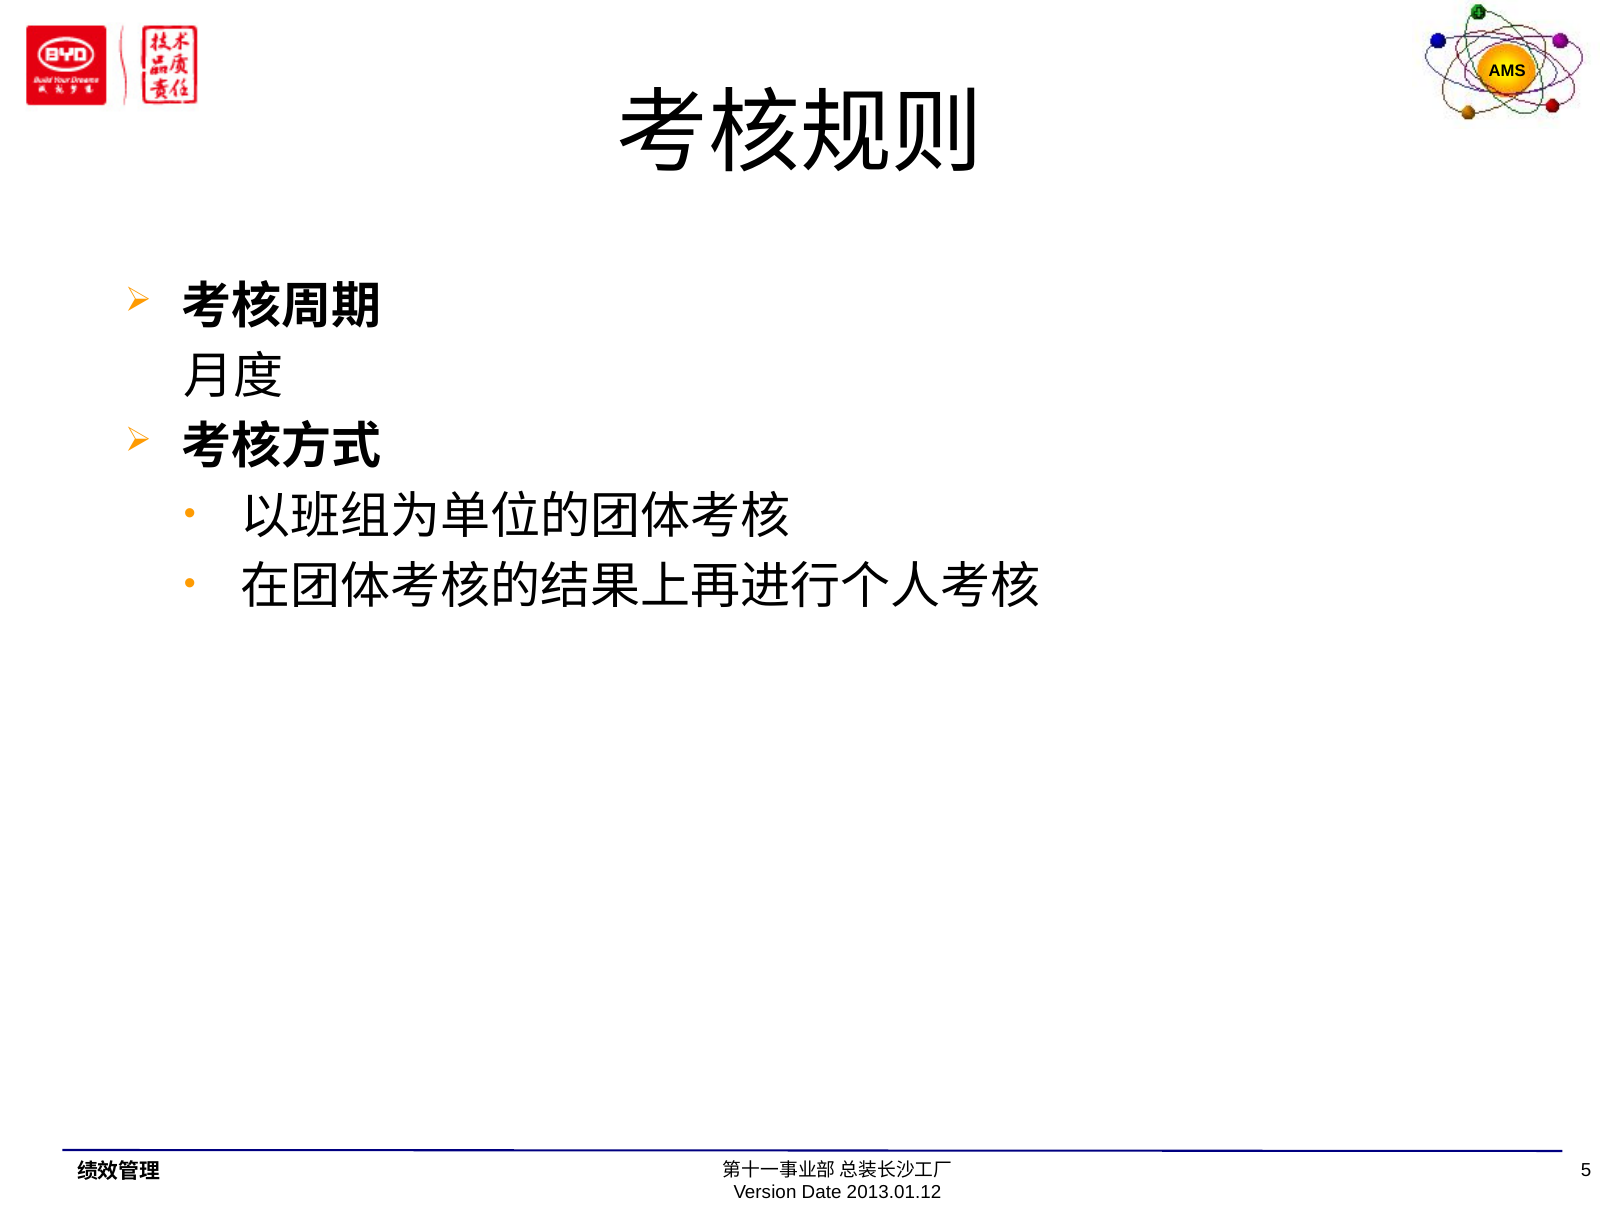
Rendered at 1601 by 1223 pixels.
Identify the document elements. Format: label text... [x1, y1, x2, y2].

picture [25, 10, 199, 118]
title 考核规则 [110, 65, 1491, 213]
list 考核周期 月度 考核方式 以班组为单位的团体考核 在团体考核的结果上再进行个人考核 [110, 265, 1491, 1087]
picture [1412, 0, 1600, 129]
